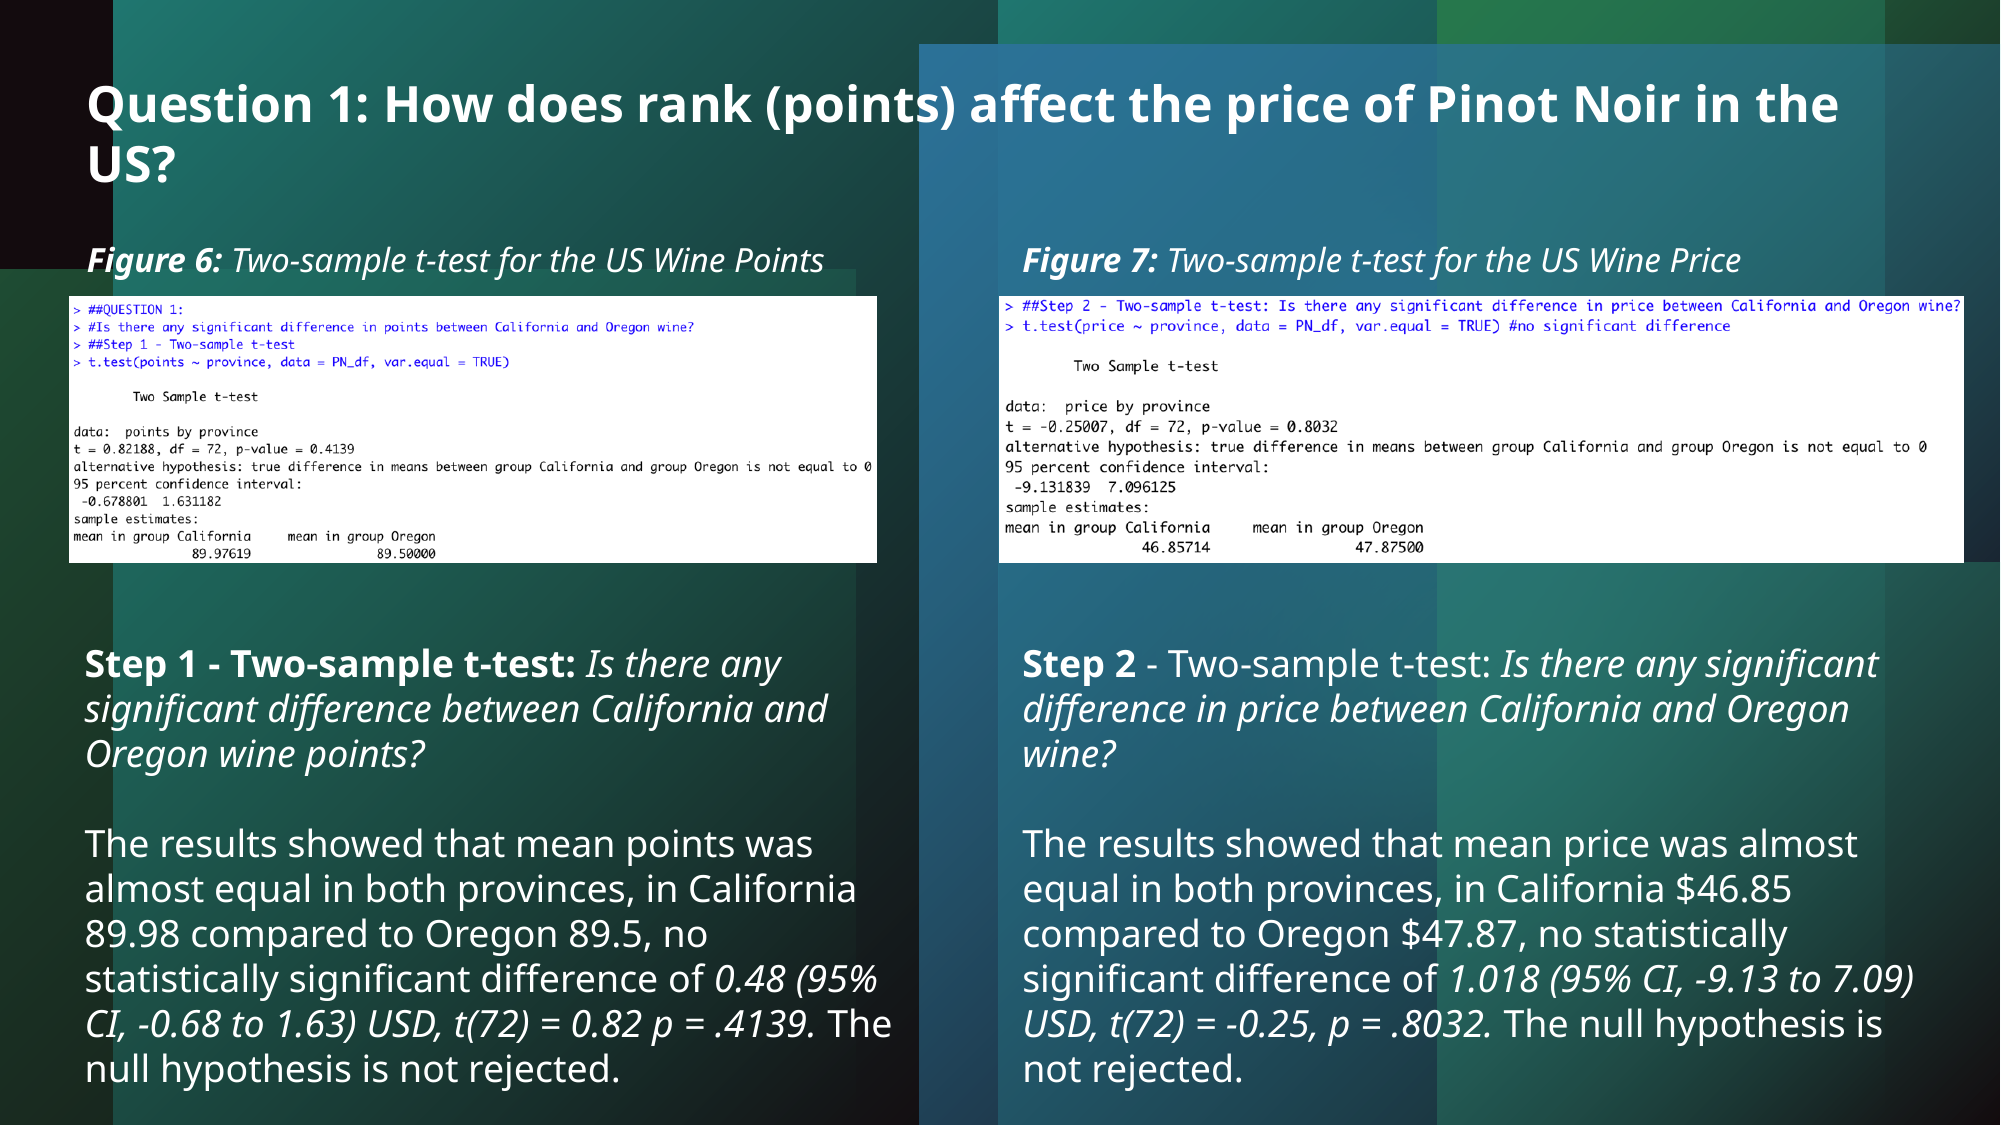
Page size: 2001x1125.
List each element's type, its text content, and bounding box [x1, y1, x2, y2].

text_box Step 1 - Two-sample t-test: Is there any significant difference between California and Oregon wine points? The results showed that mean points was almost equal in both provinces, in California 89.98 compared to Oregon 89.5, no statistically significant difference of 0.48 (95% CI, -0.68 to 1.63) USD, t(72) = 0.82 p = .4139. The null hypothesis is not rejected. [69, 632, 911, 1125]
text_box Figure 6: Two-sample t-test for the US Wine Points [72, 231, 913, 287]
text_box Step 2 - Two-sample t-test: Is there any significant difference in price between California and Oregon wine? The results showed that mean price was almost equal in both provinces, in California $46.85 compared to Oregon $47.87, no statistically significant difference of 1.018 (95% CI, -9.13 to 7.09) USD, t(72) = -0.25, p = .8032. The null hypothesis is not rejected. [1007, 632, 1957, 1125]
picture [69, 296, 877, 563]
picture [999, 296, 1964, 563]
text_box Question 1: How does rank (points) affect the price of Pinot Noir in the US? [72, 64, 1927, 200]
text_box Figure 7: Two-sample t-test for the US Wine Price [1007, 231, 1957, 287]
